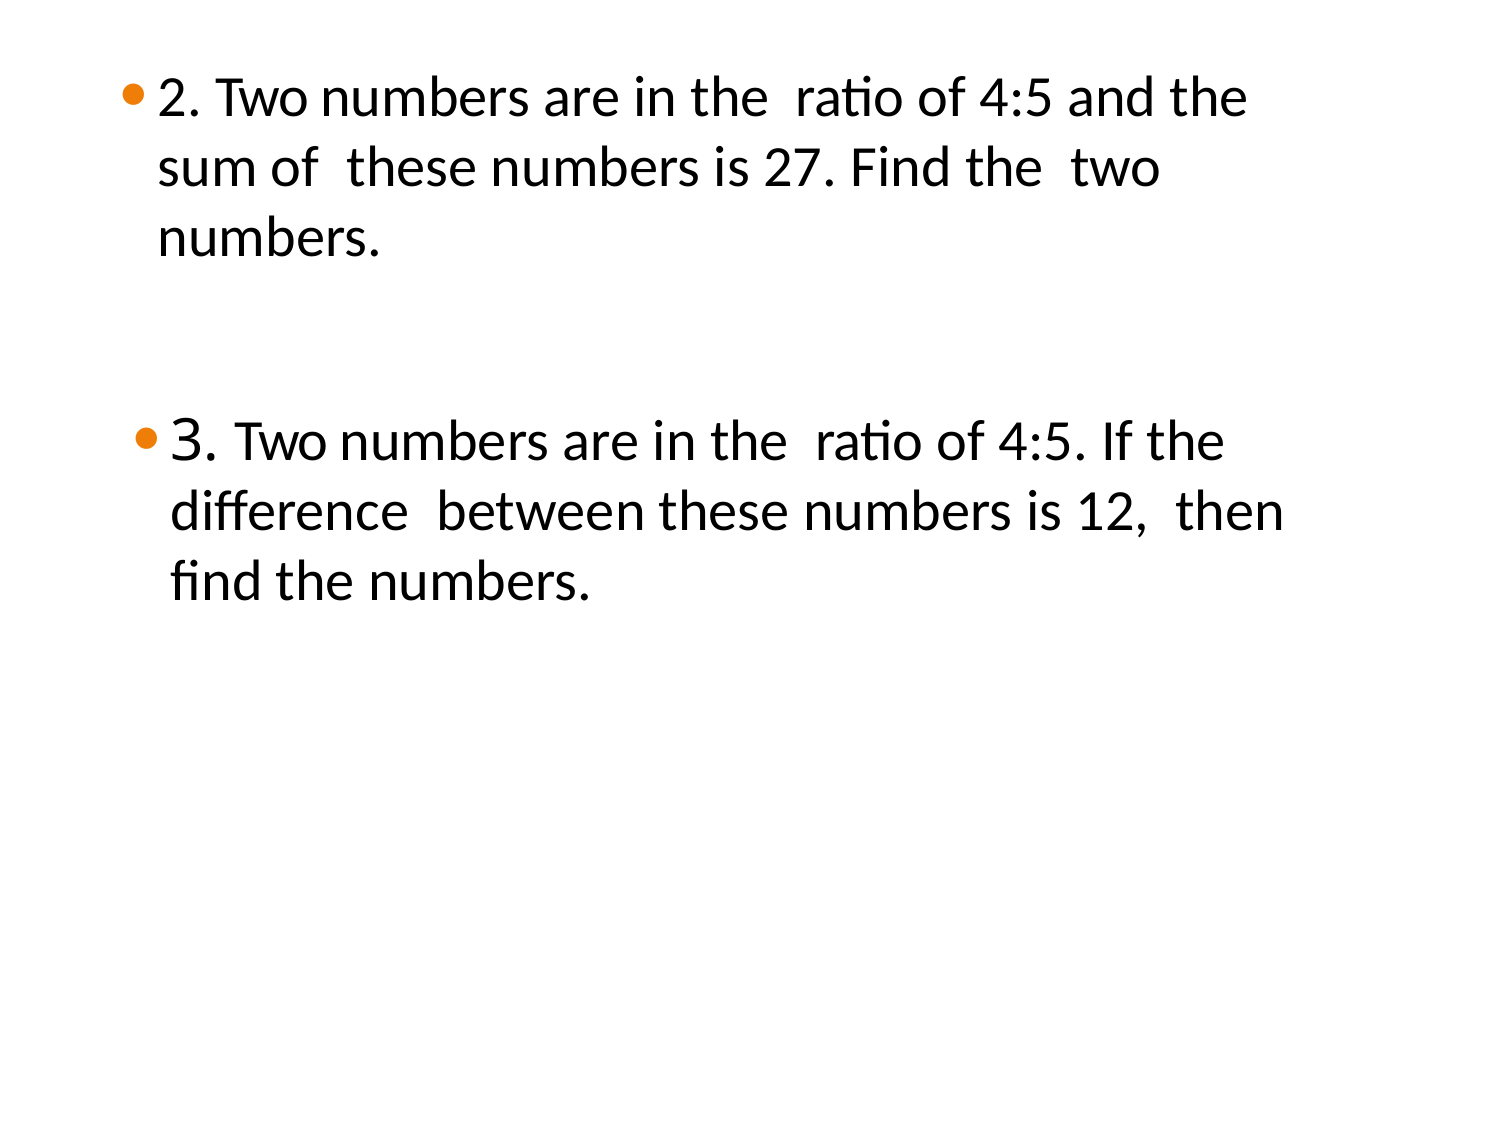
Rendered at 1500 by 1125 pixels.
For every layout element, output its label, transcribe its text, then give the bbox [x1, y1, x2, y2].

text_box 2. Two numbers are in the ratio of 4:5 and the sum of these numbers is 27. Find the two numbers. [112, 56, 1349, 269]
text_box 3. Two numbers are in the ratio of 4:5. If the difference between these numbers is 12, then find the numbers. [125, 399, 1375, 612]
